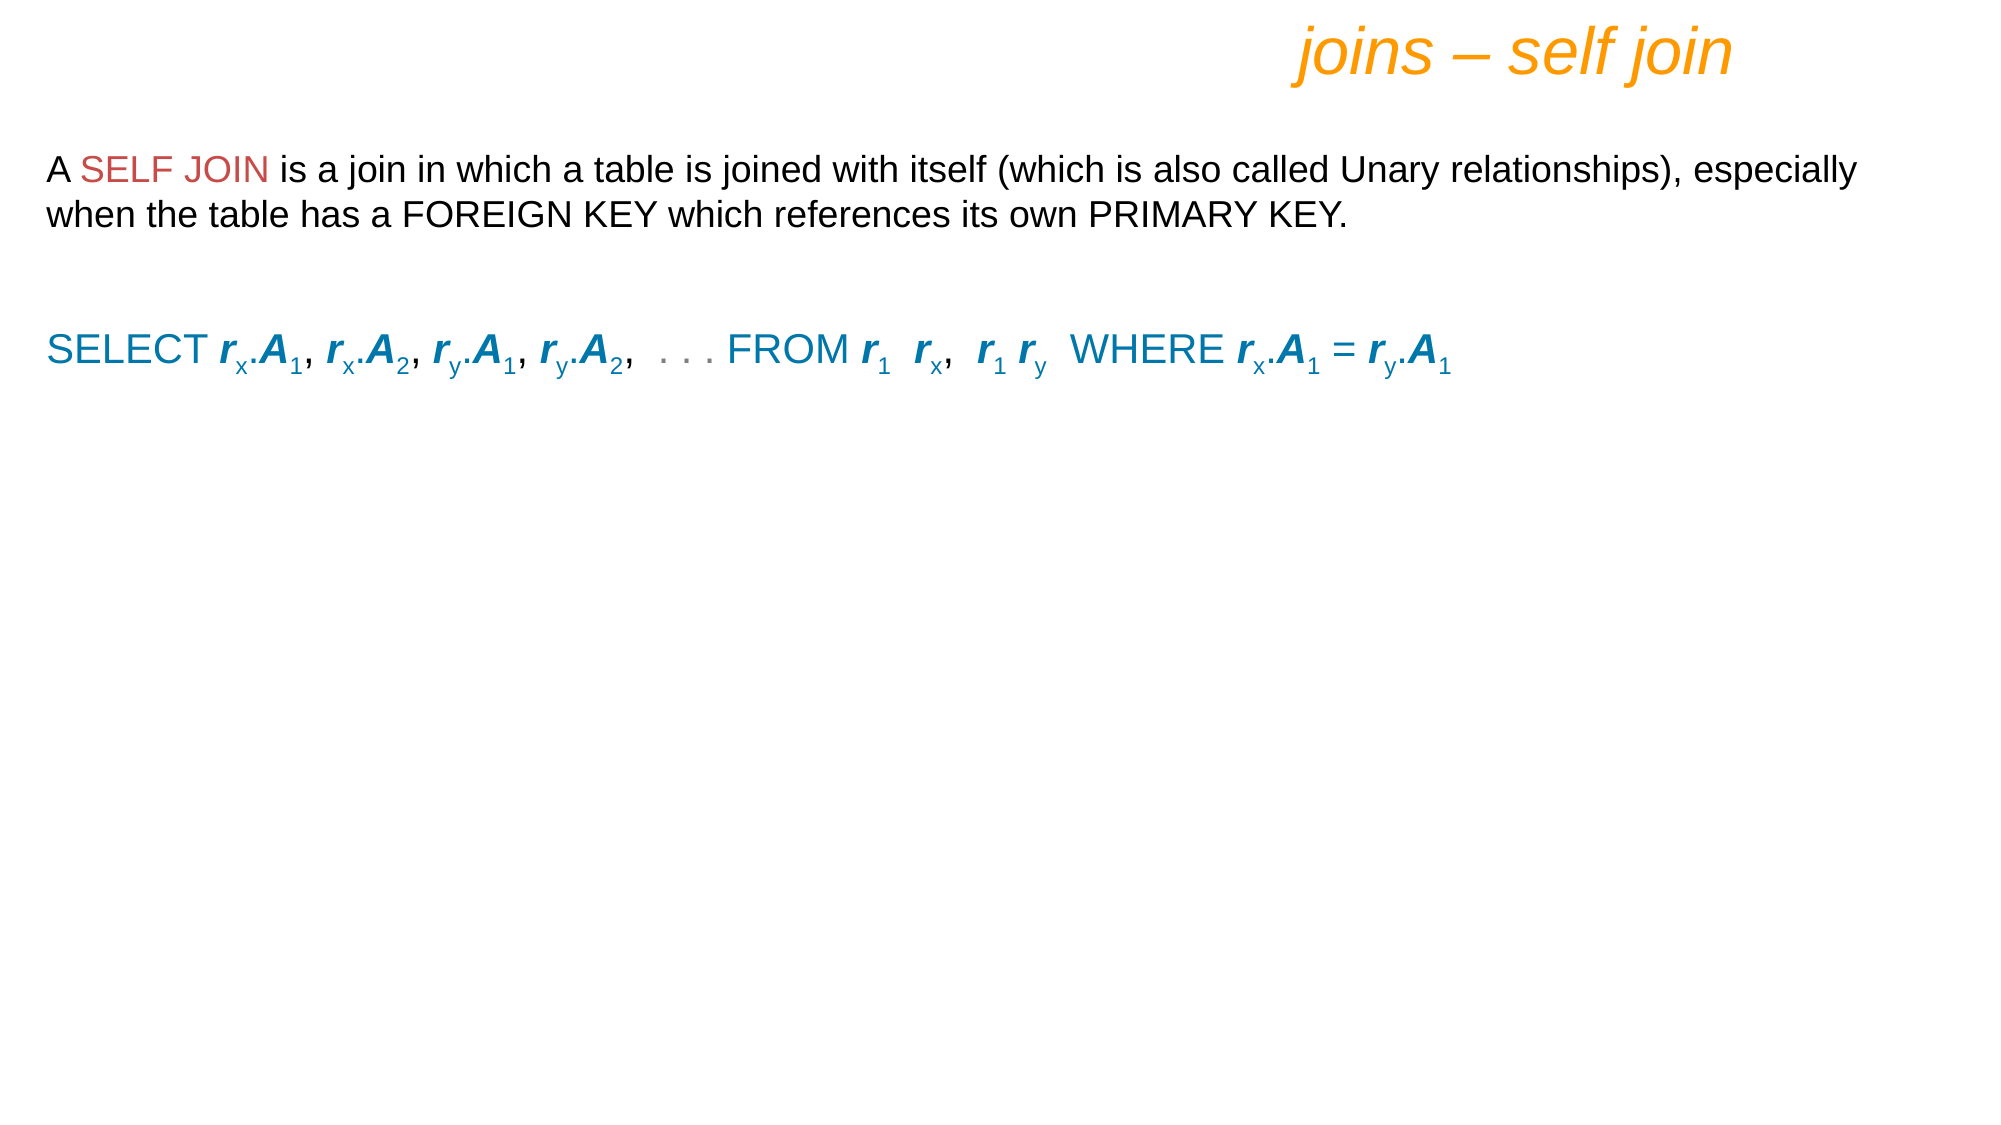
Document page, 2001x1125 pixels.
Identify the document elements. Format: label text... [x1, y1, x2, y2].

text_box A SELF JOIN is a join in which a table is joined with itself (which is also called Unary relationships), especially when the table has a FOREIGN KEY which references its own PRIMARY KEY. [31, 137, 1969, 243]
text_box joins – self join [249, 0, 1750, 95]
text_box SELECT rx.A1, rx.A2, ry.A1, ry.A2, . . . FROM r1 rx, r1 ry WHERE rx.A1 = ry.A1 [31, 314, 1507, 387]
